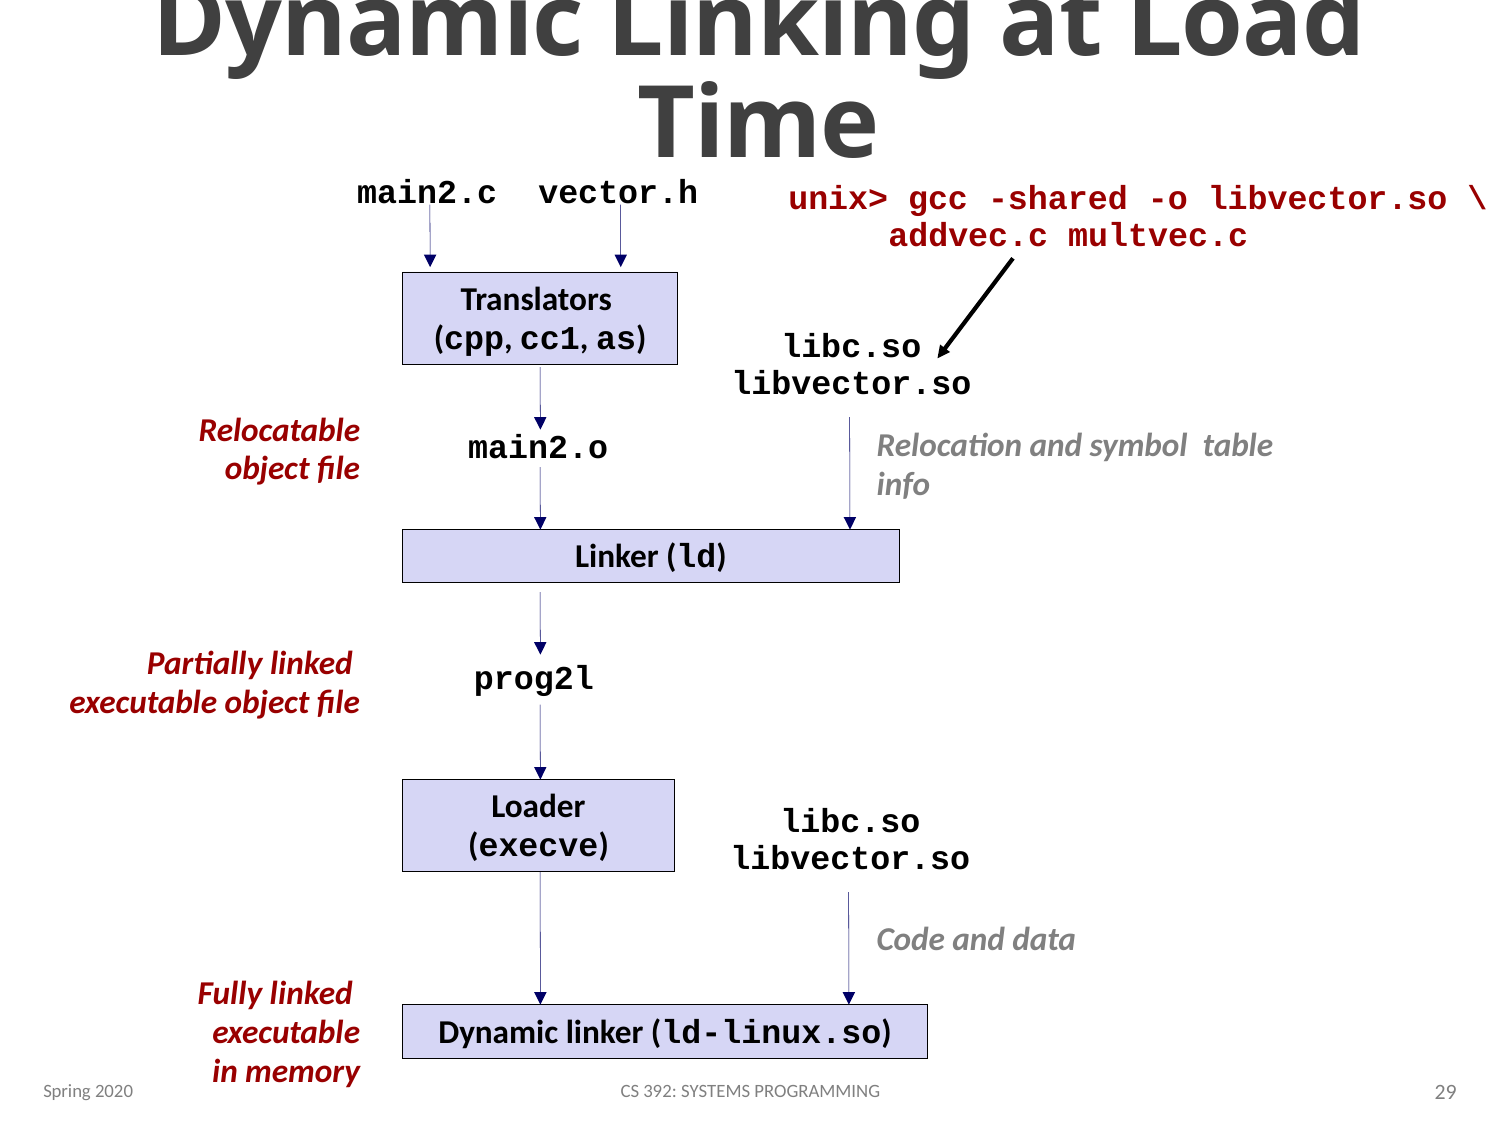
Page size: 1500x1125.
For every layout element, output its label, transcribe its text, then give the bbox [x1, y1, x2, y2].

text_box [423, 219, 437, 268]
text_box unix> gcc -shared -o libvector.so \ addvec.c multvec.c [773, 171, 1500, 263]
text_box [534, 592, 547, 655]
text_box Linker (ld) [402, 529, 900, 583]
text_box [843, 417, 857, 530]
text_box Fully linked executable in memory [87, 965, 375, 1099]
text_box main2.c [342, 165, 513, 219]
text_box [614, 219, 627, 268]
text_box [937, 258, 1014, 359]
footer CS 392: Systems Programming [453, 1059, 1047, 1120]
text_box Relocation and symbol table info [861, 417, 1291, 511]
text_box libc.so libvector.so [716, 319, 987, 410]
text_box Relocatable object file [149, 402, 375, 496]
text_box Loader (execve) [402, 779, 675, 872]
slide_number 29 [1310, 1060, 1472, 1121]
title Dynamic Linking at Load Time [83, 0, 1434, 186]
text_box Code and data [861, 911, 1153, 967]
text_box Partially linked executable object file [0, 635, 375, 729]
slide_number Spring 2020 [28, 1059, 333, 1120]
text_box [534, 704, 547, 779]
text_box main2.o [453, 421, 623, 475]
text_box Dynamic linker (ld-linux.so) [402, 1004, 928, 1059]
text_box [534, 872, 547, 1005]
text_box prog2l [459, 652, 609, 705]
text_box [534, 367, 547, 430]
text_box Translators (cpp, cc1, as) [402, 271, 678, 365]
text_box [534, 467, 547, 530]
text_box [842, 892, 856, 1005]
text_box libc.so libvector.so [715, 794, 986, 886]
text_box vector.h [523, 165, 714, 219]
